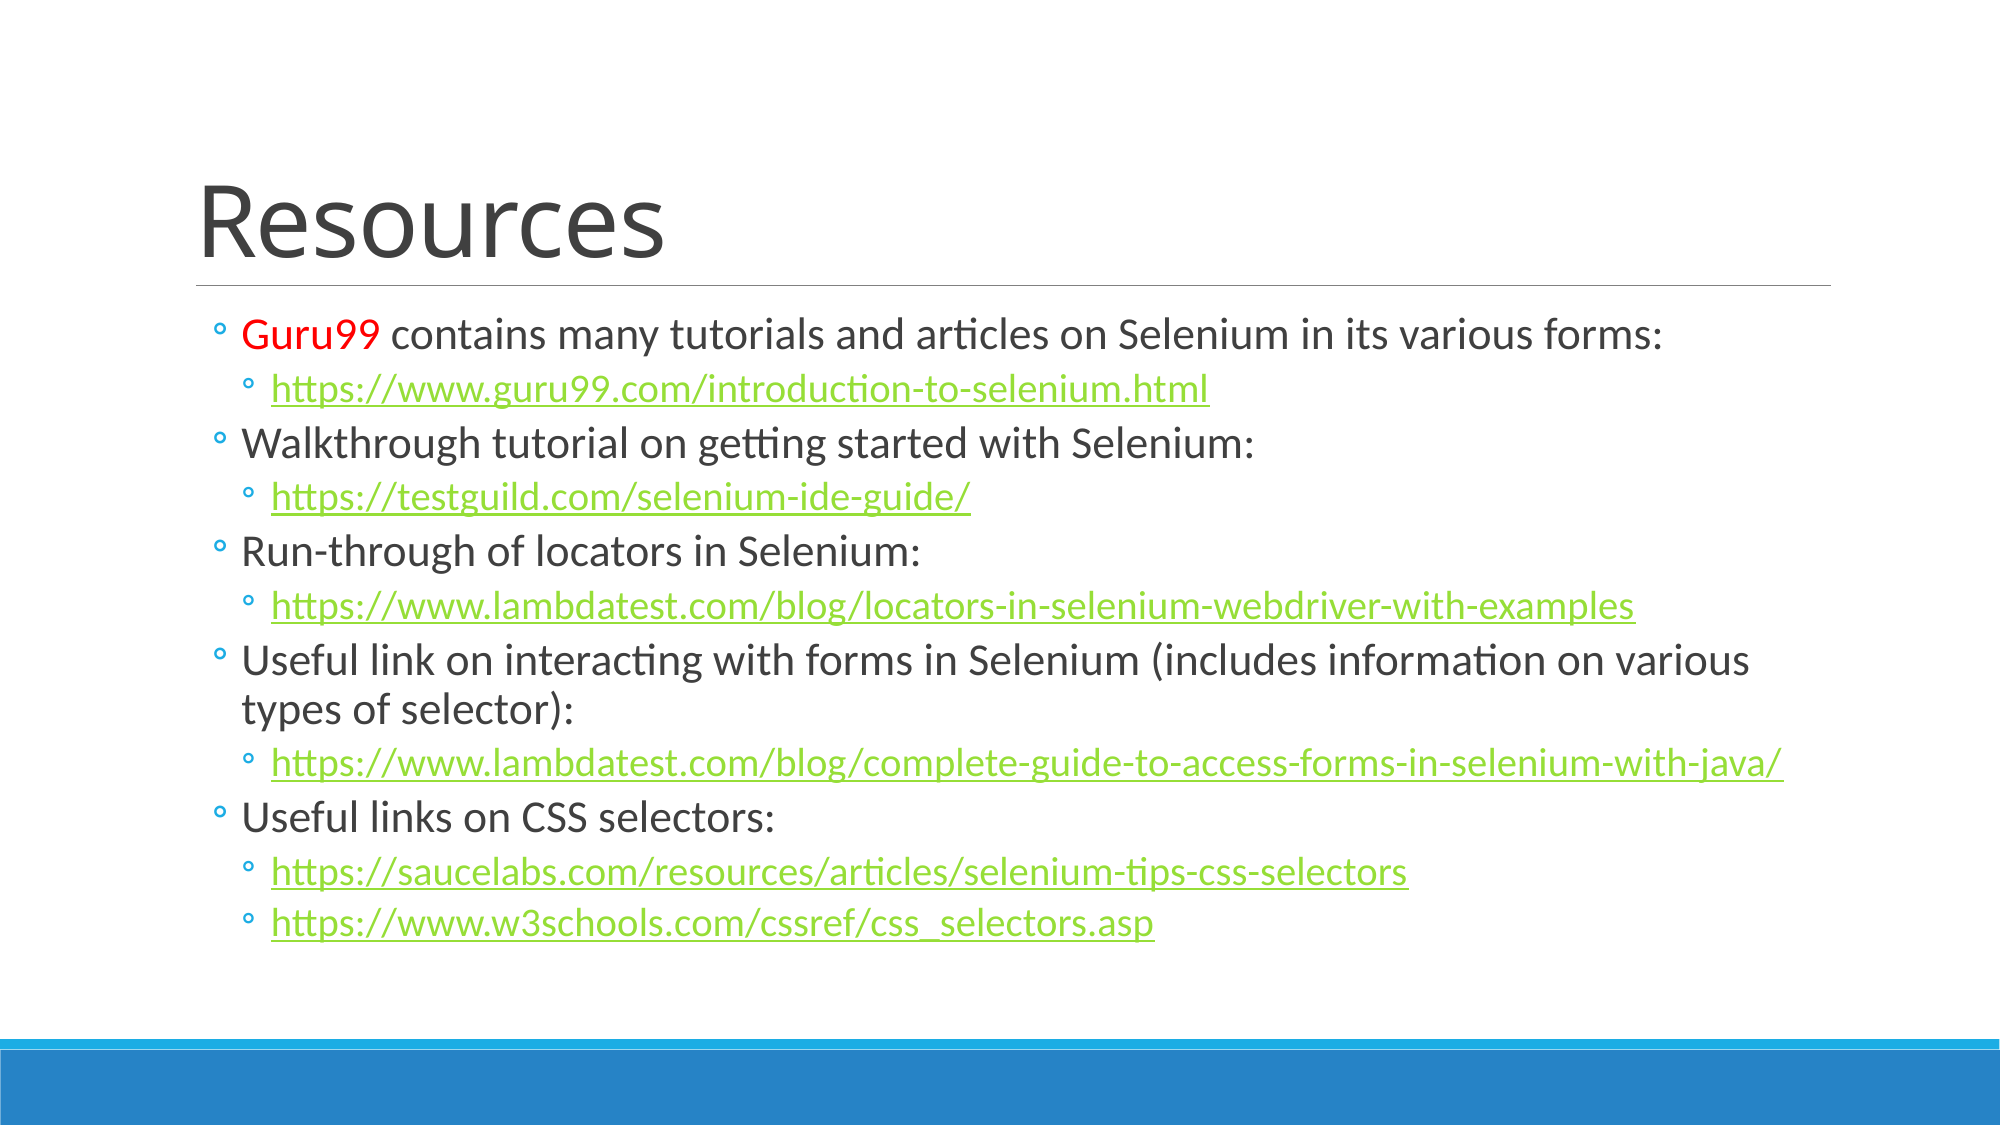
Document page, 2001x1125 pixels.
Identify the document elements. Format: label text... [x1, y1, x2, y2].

title Resources [180, 47, 1830, 285]
list Guru99 contains many tutorials and articles on Selenium in its various forms: https://www.guru99.com/introduction-to-selenium.html Walkthrough tutorial on getting started with Selenium: https://testguild.com/selenium-ide-guide/ Run-through of locators in Selenium: https://www.lambdatest.com/blog/locators-in-selenium-webdriver-with-examples Useful link on interacting with forms in Selenium (includes information on various types of selector): https://www.lambdatest.com/blog/complete-guide-to-access-forms-in-selenium-with-java/ Useful links on CSS selectors: https://saucelabs.com/resources/articles/selenium-tips-css-selectors https://www.w3schools.com/cssref/css_selectors.asp [180, 302, 1830, 963]
